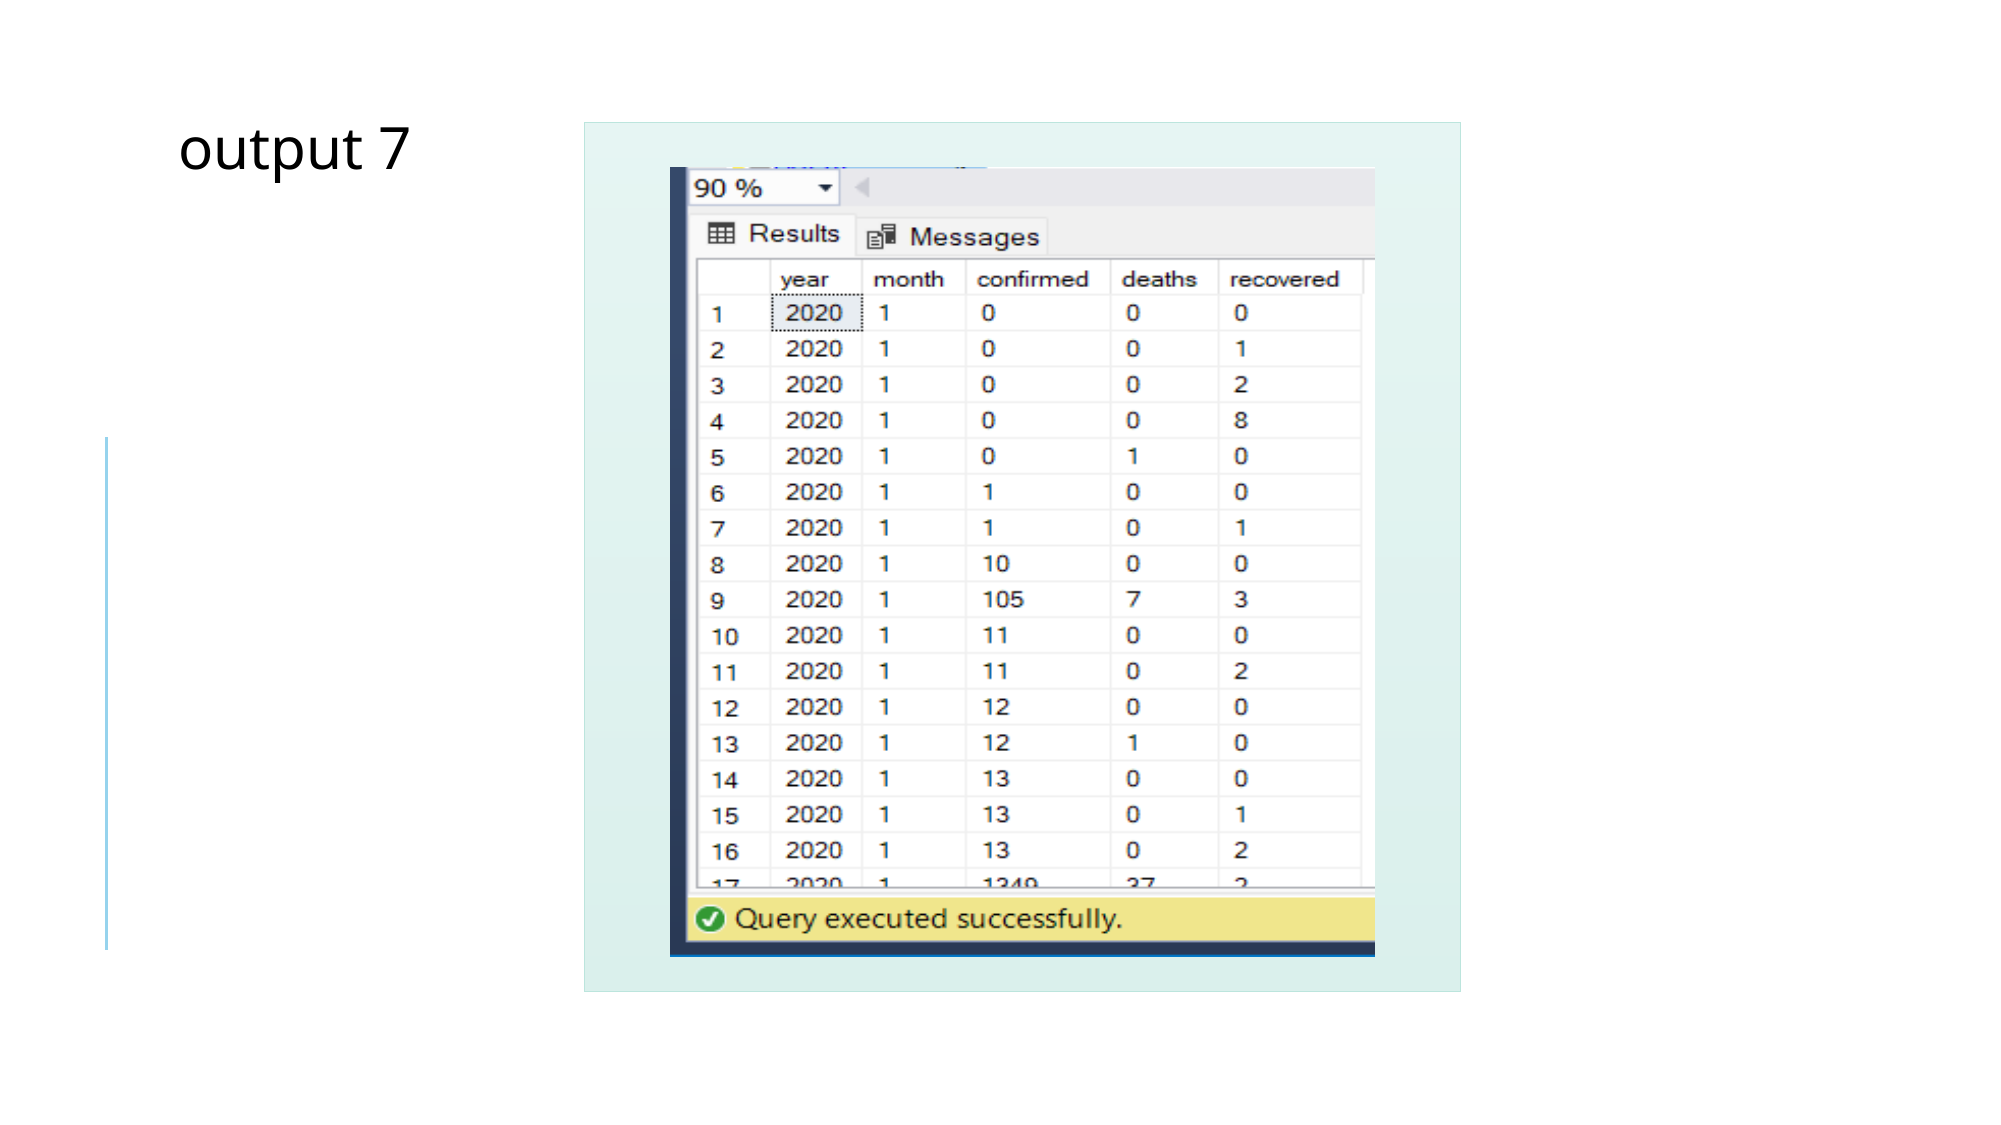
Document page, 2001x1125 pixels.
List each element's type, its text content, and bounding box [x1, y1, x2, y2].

text_box [584, 122, 1461, 992]
picture [670, 167, 1375, 957]
text_box output 7 [148, 103, 427, 189]
